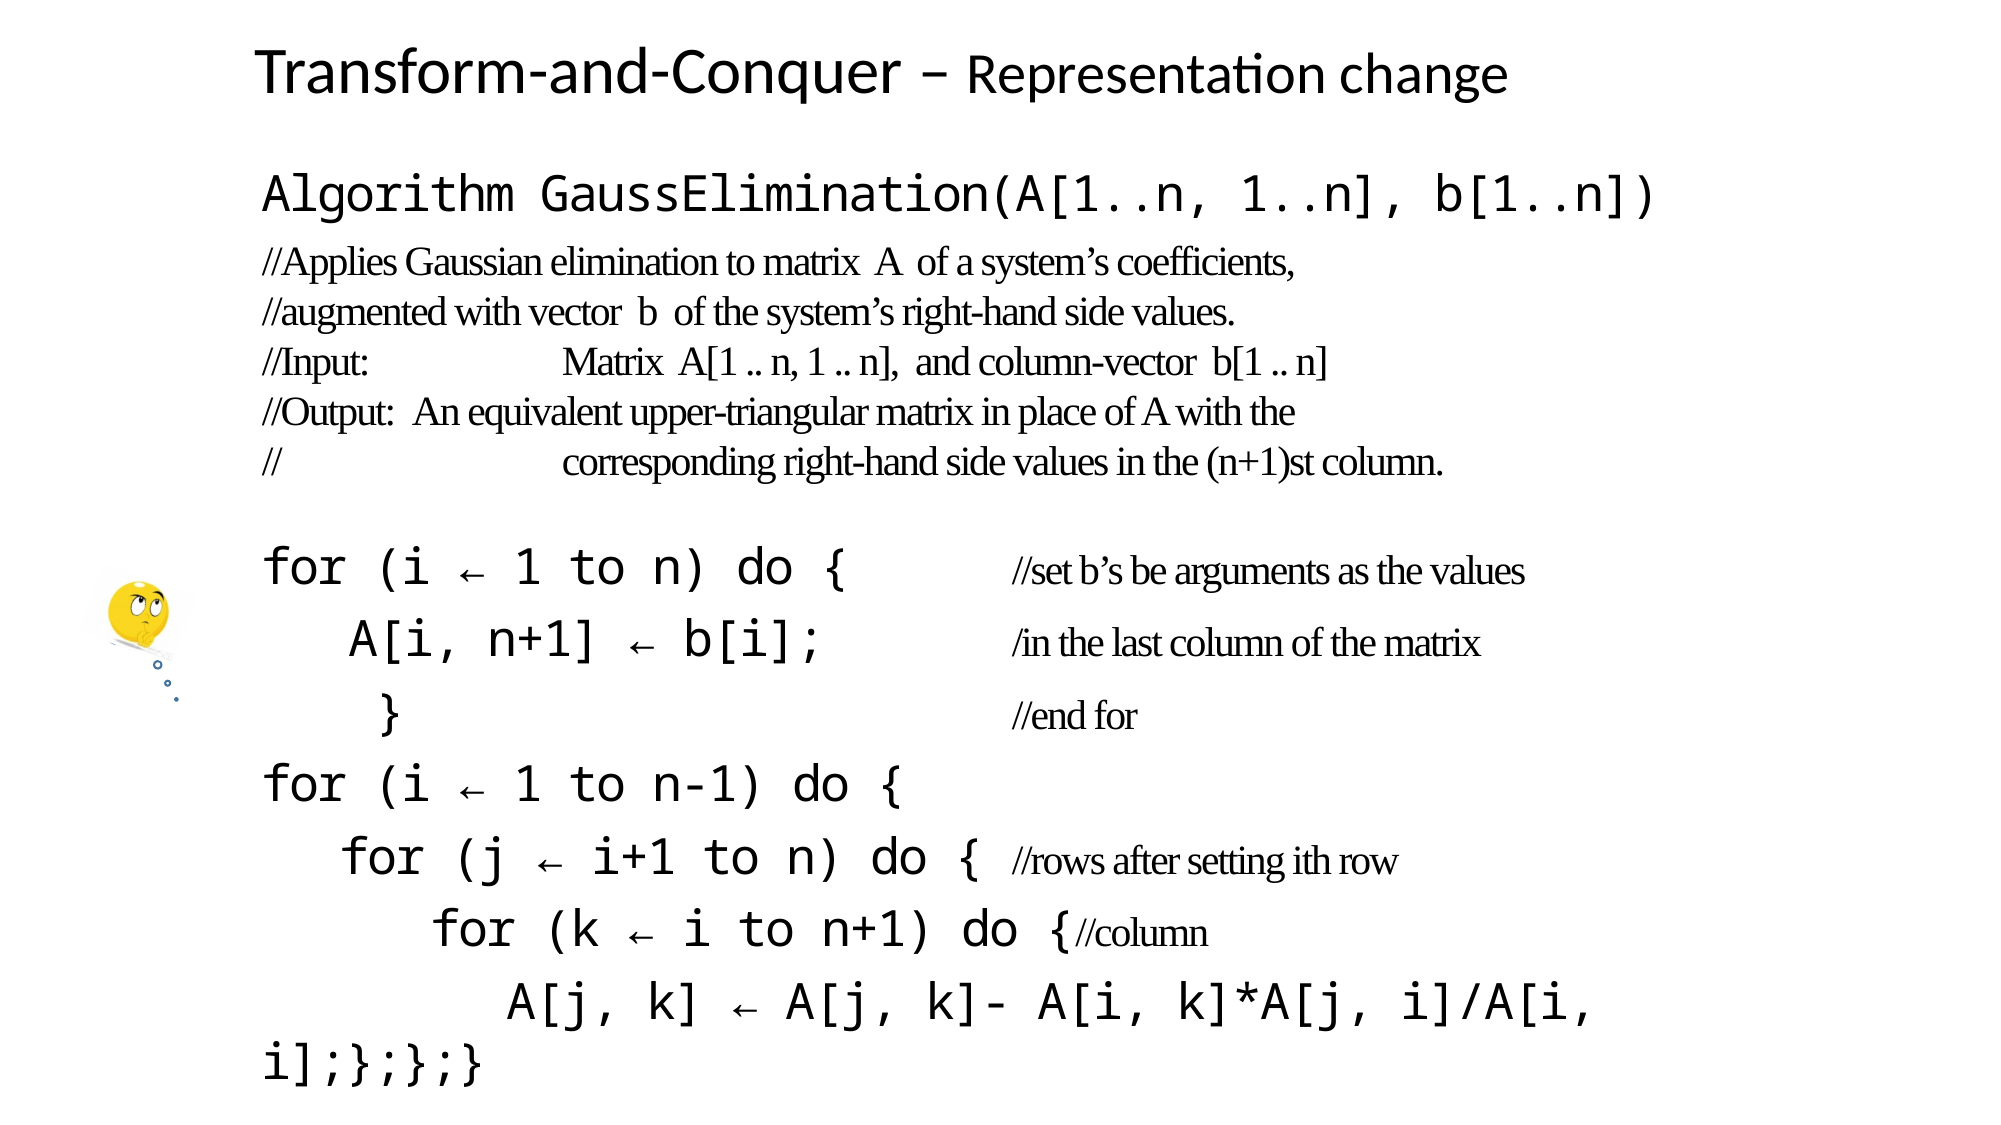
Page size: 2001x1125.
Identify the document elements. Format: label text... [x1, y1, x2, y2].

text_box [153, 660, 163, 670]
picture [79, 563, 196, 664]
text_box Algorithm GaussElimination(A[1..n, 1..n], b[1..n]) //Applies Gaussian elimination to matrix A of a system’s coefficients, //augmented with vector b of the system’s right-hand side values. //Input: Matrix A[1 .. n, 1 .. n], and column-vector b[1 .. n] //Output: An equivalent upper-triangular matrix in place of A with the // corresponding right-hand side values in the (n+1)st column. for (i ← 1 to n) do { //set b’s be arguments as the values A[i, n+1] ← b[i]; /in the last column of the matrix } //end for for (i ← 1 to n-1) do { for (j ← i+1 to n) do { //rows after setting ith row for (k ← i to n+1) do {//column A[j, k] ← A[j, k]- A[i, k]*A[j, i]/A[i, i];};};} [247, 154, 1820, 1097]
text_box [164, 679, 172, 687]
text_box Transform-and-Conquer – Representation change [239, 19, 1525, 115]
